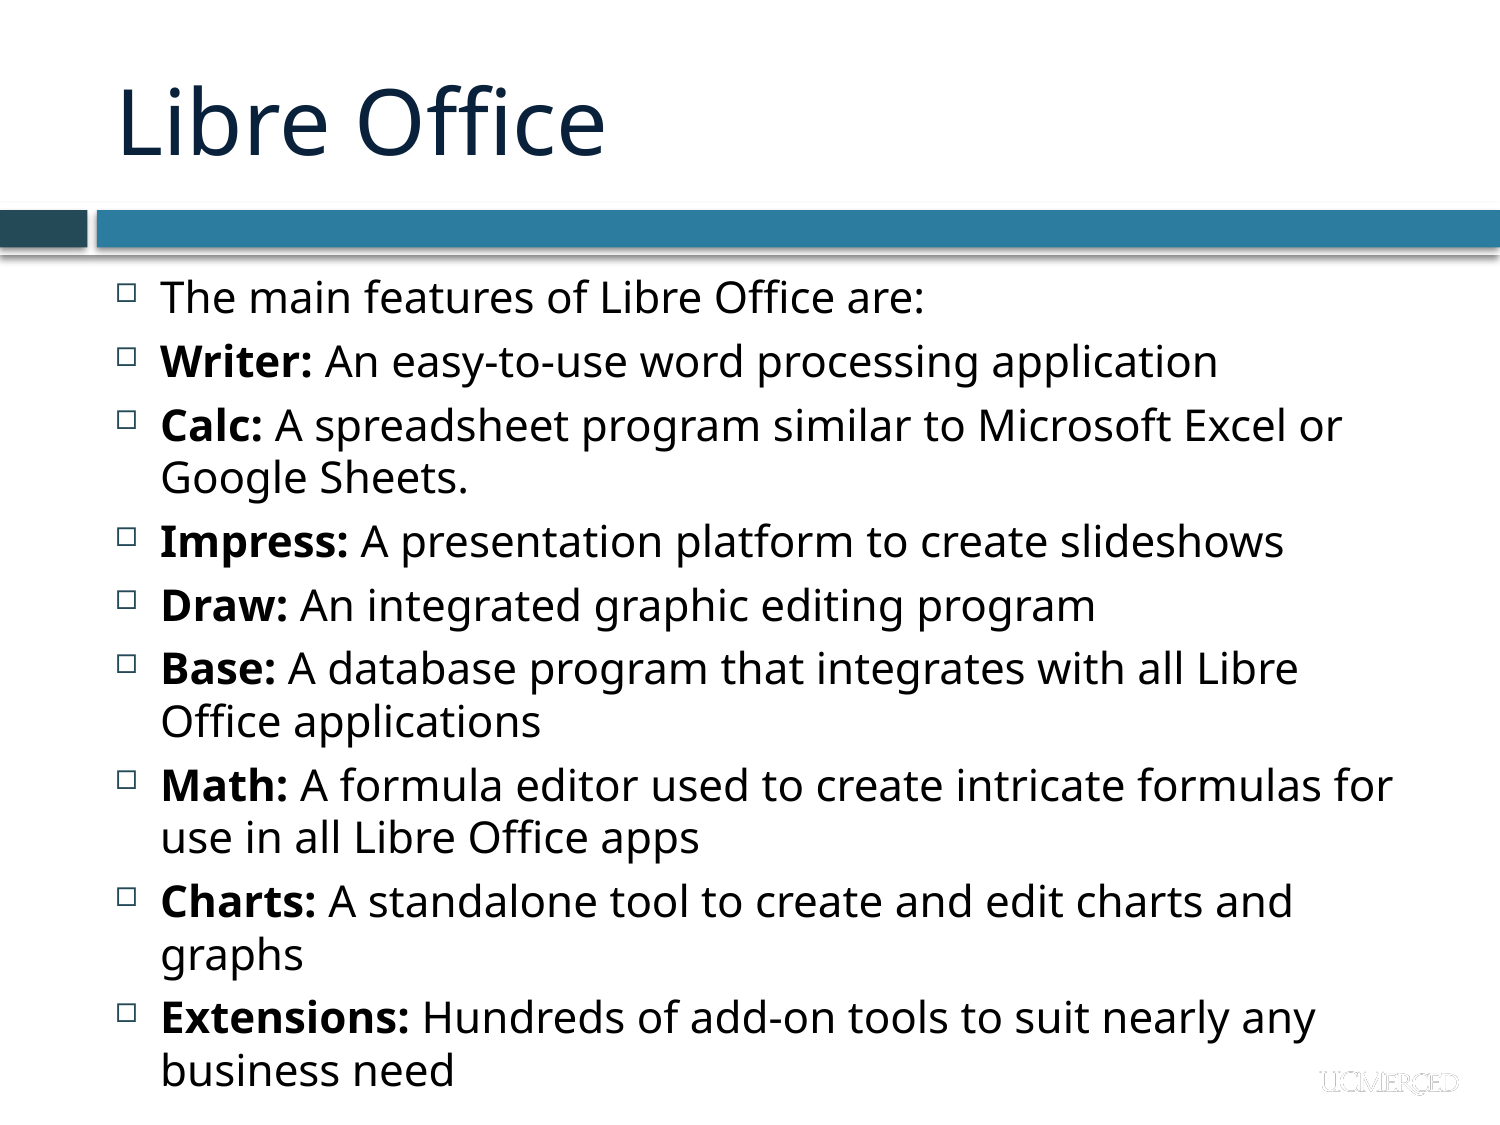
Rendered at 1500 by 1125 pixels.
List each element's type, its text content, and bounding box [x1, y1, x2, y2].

list The main features of Libre Office are: Writer: An easy-to-use word processing application Calc: A spreadsheet program similar to Microsoft Excel or Google Sheets. Impress: A presentation platform to create slideshows Draw: An integrated graphic editing program Base: A database program that integrates with all Libre Office applications Math: A formula editor used to create intricate formulas for use in all Libre Office apps Charts: A standalone tool to create and edit charts and graphs Extensions: Hundreds of add-on tools to suit nearly any business need [100, 262, 1438, 1114]
title Libre Office [100, 37, 1438, 200]
